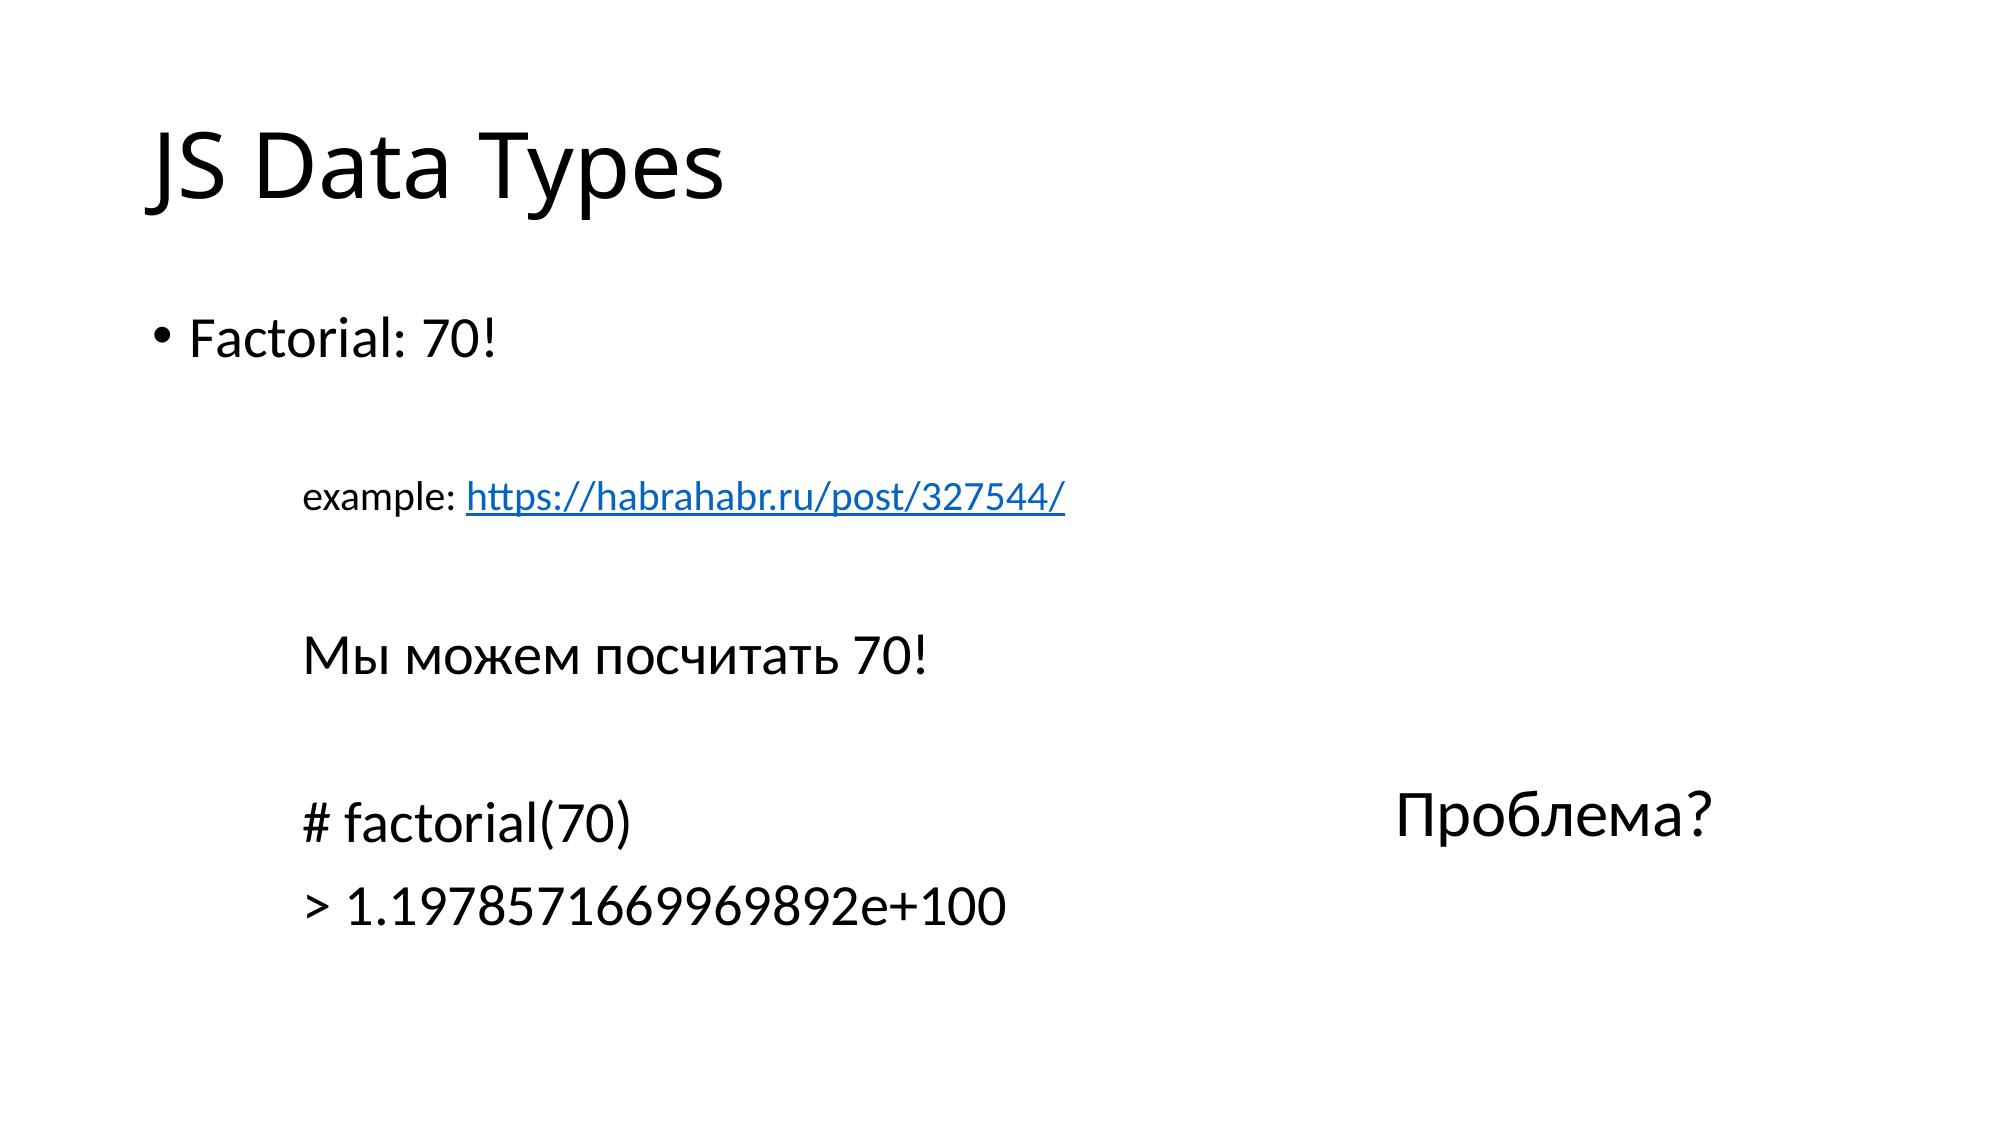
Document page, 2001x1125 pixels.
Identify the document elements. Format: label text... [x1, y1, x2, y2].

list Factorial: 70! example: https://habrahabr.ru/post/327544/ Мы можем посчитать 70! # factorial(70) > 1.1978571669969892e+100 [137, 299, 1863, 1014]
text_box Проблема? [1380, 762, 1732, 857]
title JS Data Types [137, 59, 1863, 278]
